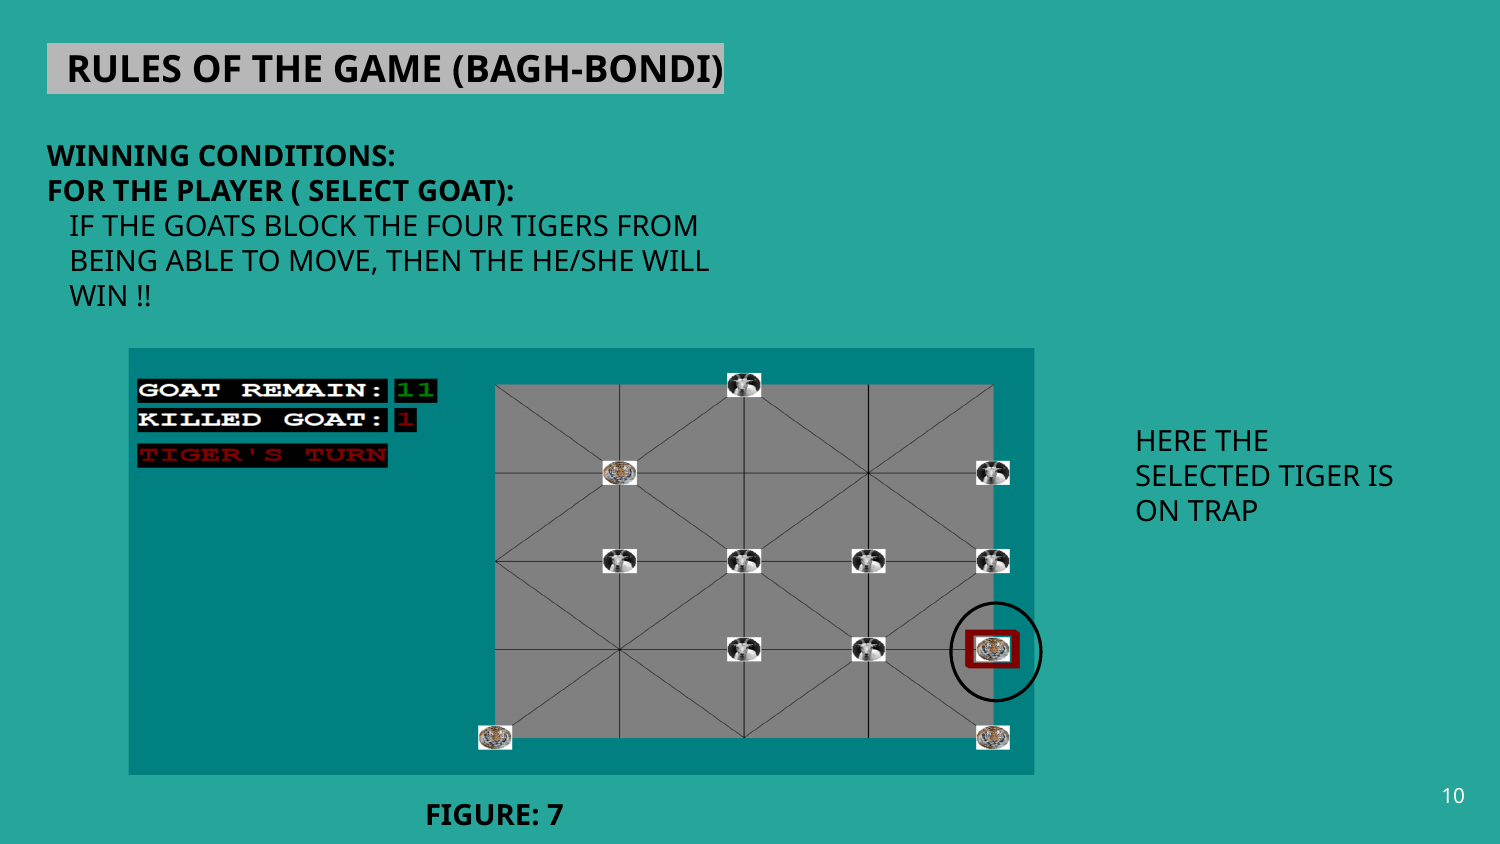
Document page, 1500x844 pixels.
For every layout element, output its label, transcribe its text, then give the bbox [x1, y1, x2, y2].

text_box RULES OF THE GAME (BAGH-BONDI) [31, 30, 806, 106]
text_box WINNING CONDITIONS: FOR THE PLAYER ( SELECT GOAT): IF THE GOATS BLOCK THE FOUR TIGERS FROM BEING ABLE TO MOVE, THEN THE HE/SHE WILL WIN !! [31, 122, 806, 362]
text_box FIGURE: 7 [409, 782, 654, 844]
slide_number ‹#› [1389, 764, 1480, 830]
picture [128, 347, 1035, 775]
text_box HERE THE SELECTED TIGER IS ON TRAP [1120, 407, 1428, 543]
